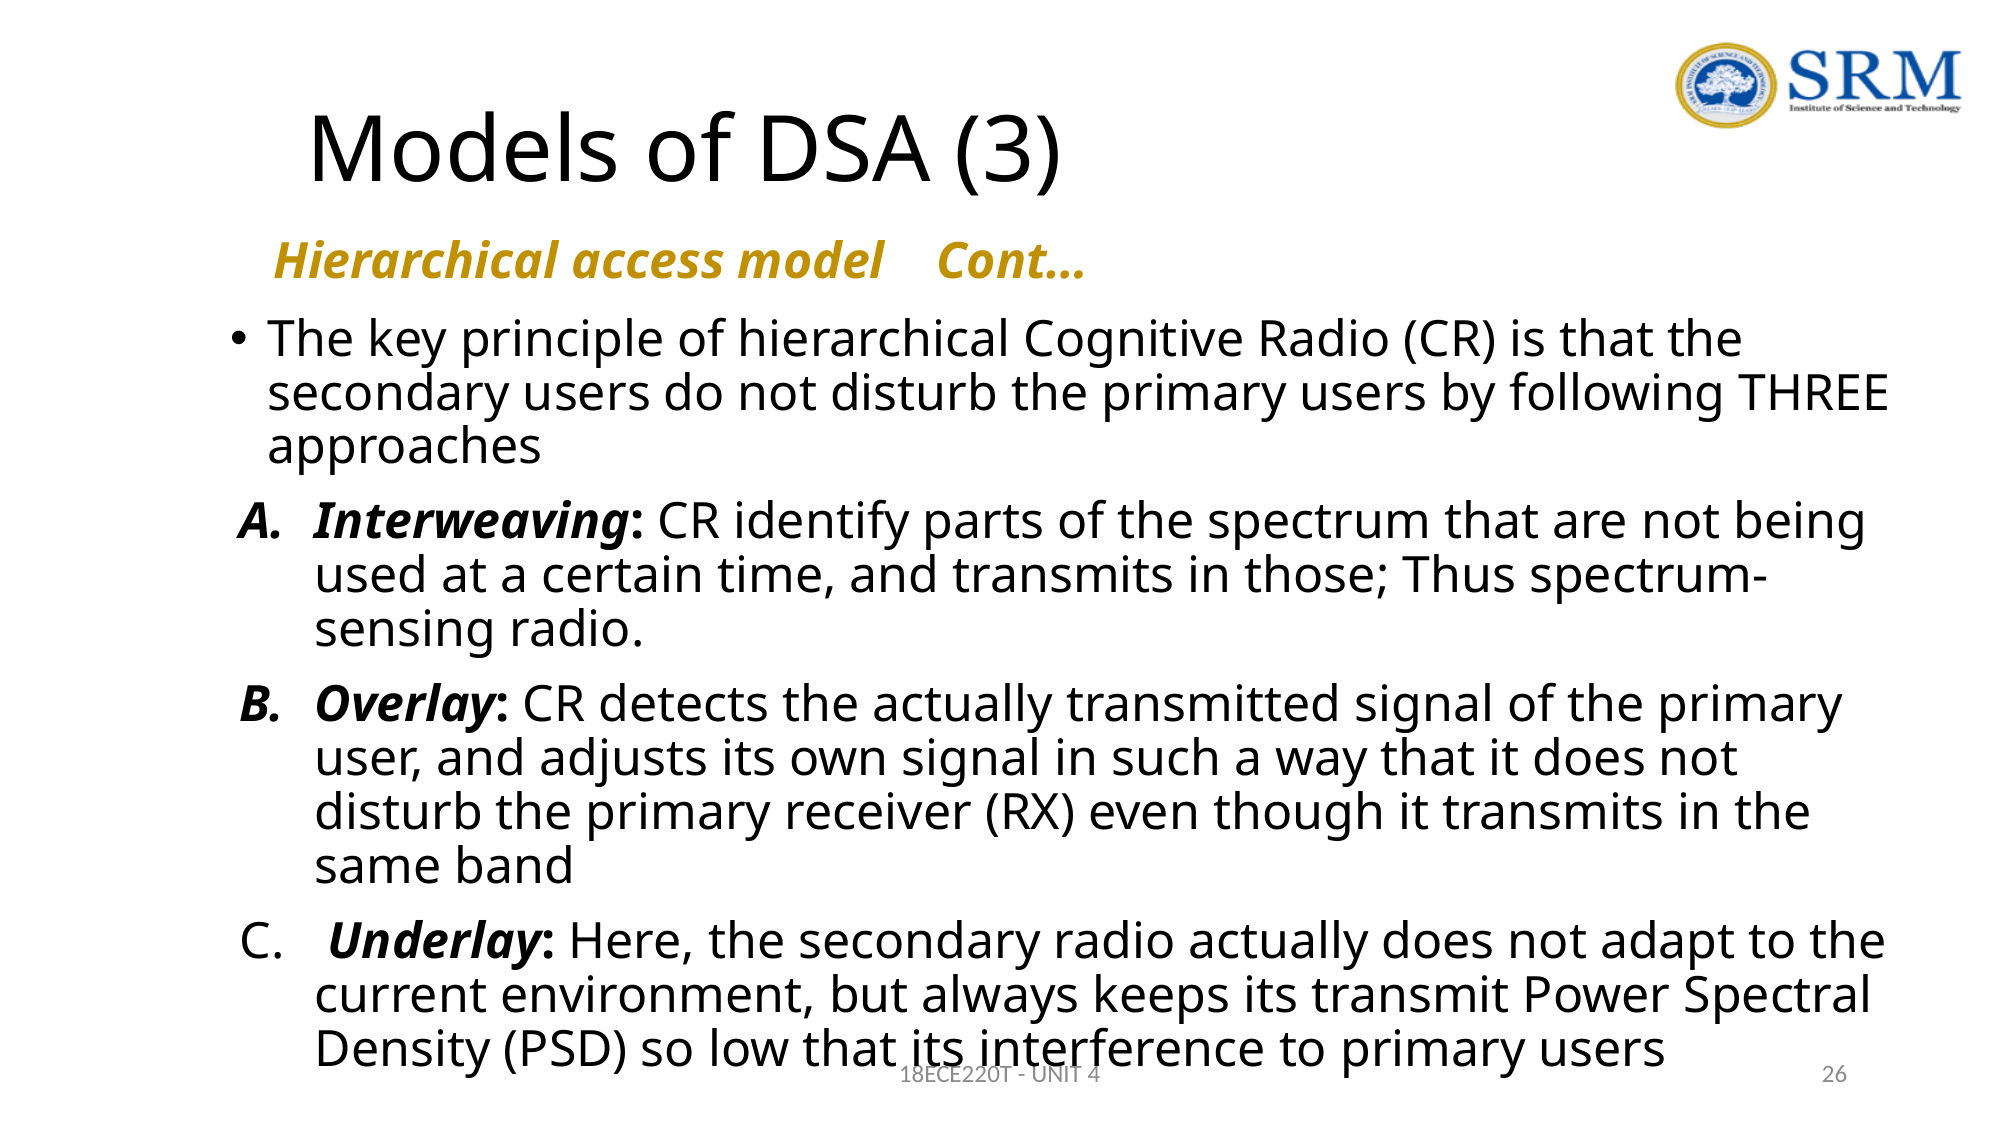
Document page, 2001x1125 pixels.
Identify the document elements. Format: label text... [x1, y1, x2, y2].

footer 18ECE220T - UNIT 4 [662, 1042, 1338, 1103]
picture [1674, 17, 1963, 156]
slide_number 26 [1412, 1042, 1863, 1103]
text_box Hierarchical access model Cont… [258, 221, 1259, 296]
title Models of DSA (3) [291, 94, 1754, 210]
list The key principle of hierarchical Cognitive Radio (CR) is that the secondary users do not disturb the primary users by following THREE approaches Interweaving: CR identify parts of the spectrum that are not being used at a certain time, and transmits in those; Thus spectrum-sensing radio. Overlay: CR detects the actually transmitted signal of the primary user, and adjusts its own signal in such a way that it does not disturb the primary receiver (RX) even though it transmits in the same band Underlay: Here, the secondary radio actually does not adapt to the current environment, but always keeps its transmit Power Spectral Density (PSD) so low that its interference to primary users [215, 305, 1907, 984]
